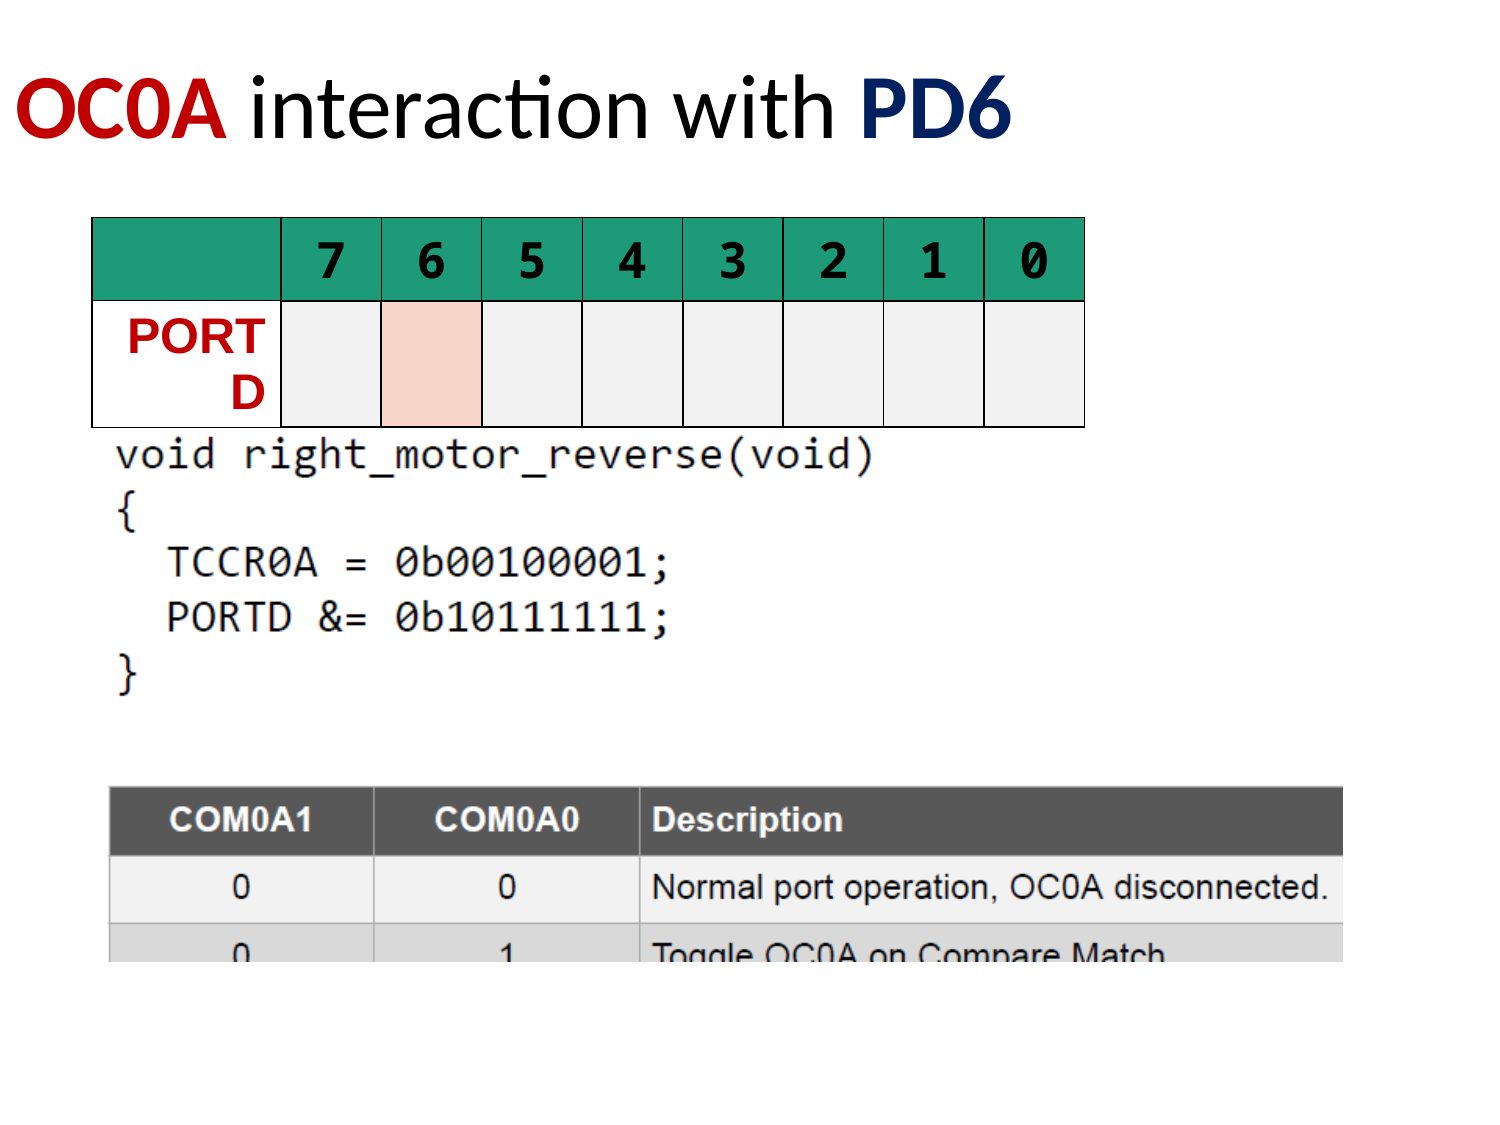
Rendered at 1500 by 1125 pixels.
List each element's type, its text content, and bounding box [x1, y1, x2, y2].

table_cell [382, 302, 481, 426]
table_cell [583, 302, 682, 426]
table_header 1 [884, 218, 983, 300]
table_header 7 [282, 218, 381, 300]
table_cell [483, 302, 581, 426]
table_cell [784, 302, 883, 426]
table_cell PORTD [93, 301, 280, 427]
table_cell [985, 302, 1084, 426]
table_header 2 [784, 218, 883, 300]
table_header 5 [482, 218, 582, 300]
picture [106, 434, 879, 704]
picture [106, 779, 1344, 962]
table_cell [884, 302, 983, 426]
table_cell [282, 302, 380, 426]
table_header 4 [583, 218, 682, 300]
title OC0A interaction with PD6 [0, 0, 1294, 218]
table_header 3 [683, 218, 782, 300]
table_header 6 [382, 218, 481, 300]
table_cell [684, 302, 782, 426]
table_header 0 [985, 218, 1084, 300]
table_header [93, 218, 280, 300]
